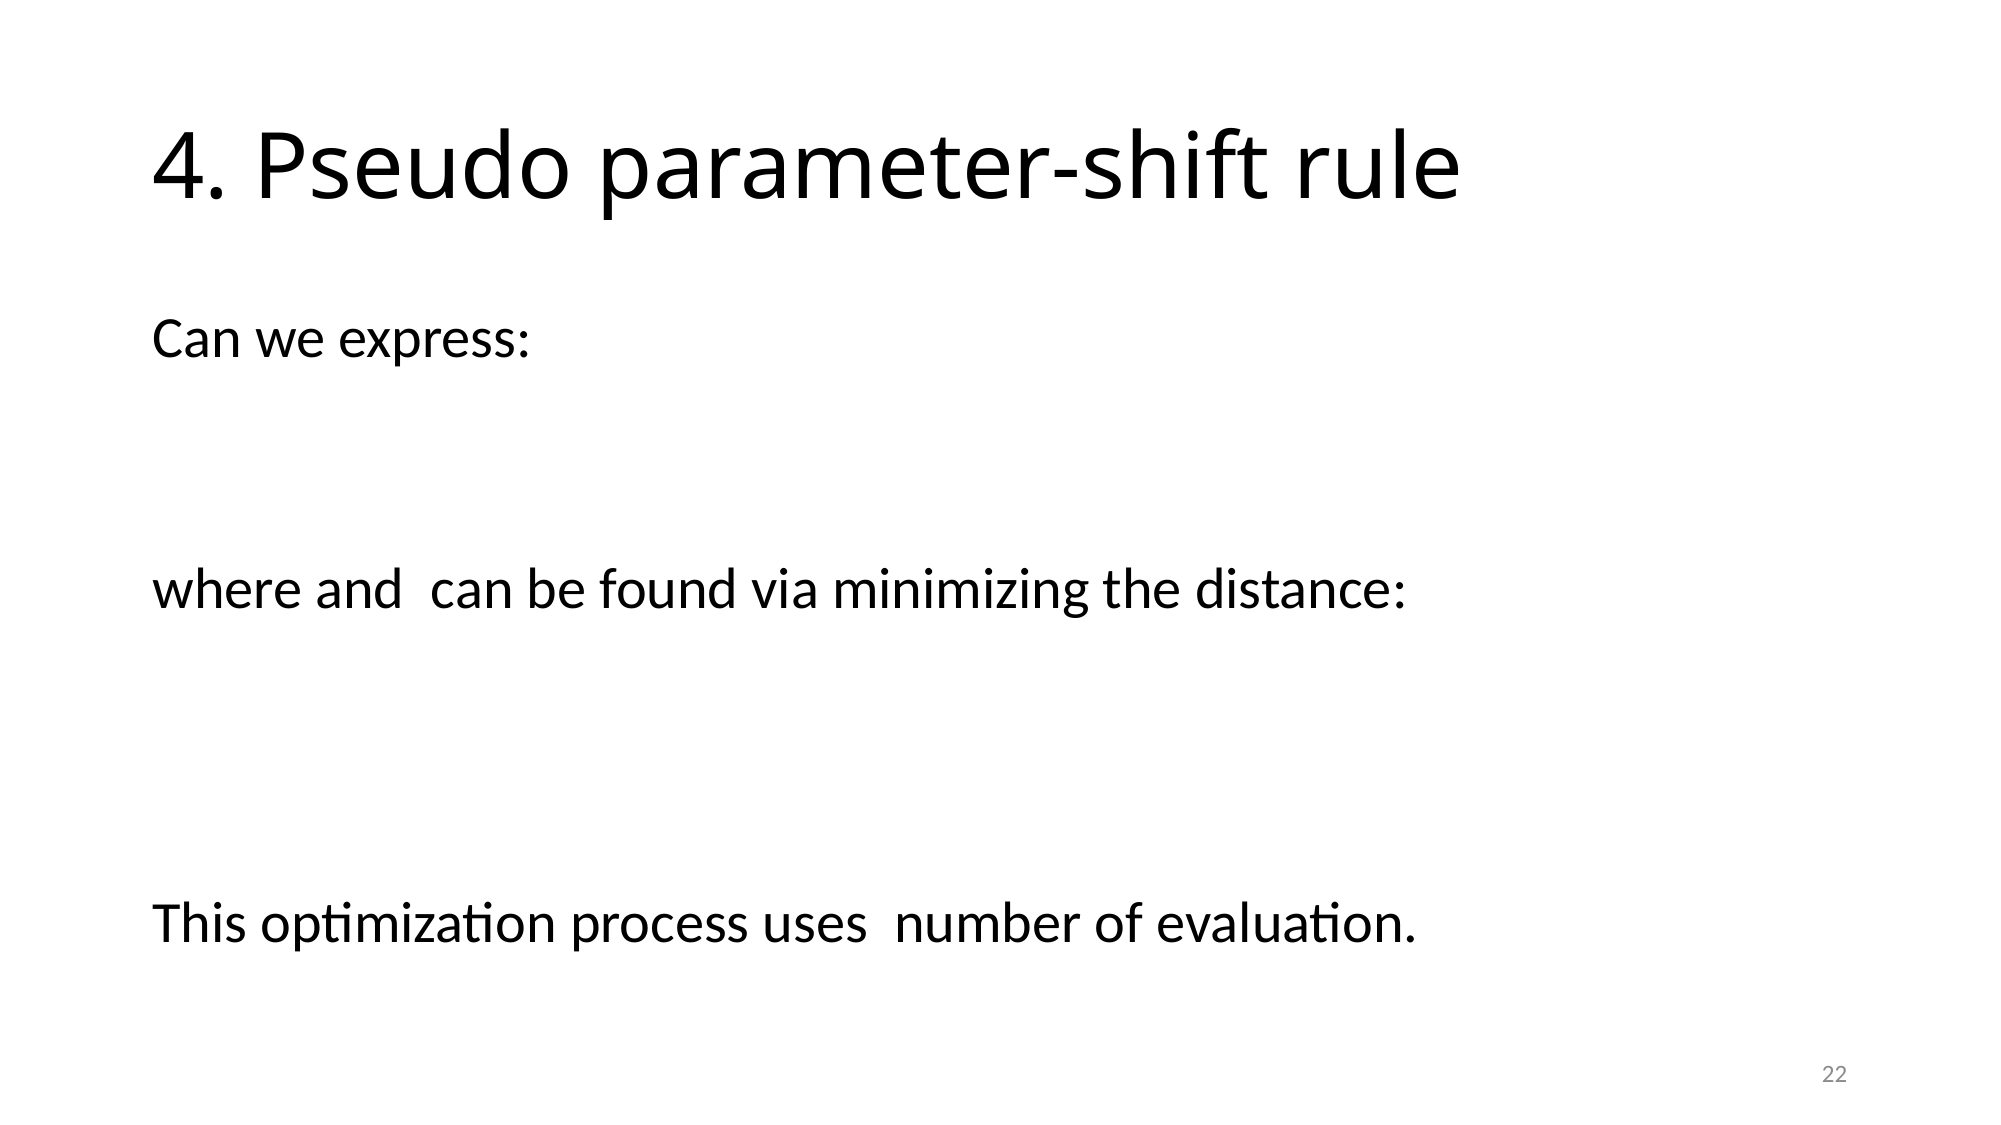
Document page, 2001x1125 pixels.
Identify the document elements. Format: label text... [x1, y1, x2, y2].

slide_number 22 [1412, 1042, 1863, 1103]
title 4. Pseudo parameter-shift rule [137, 59, 1863, 278]
